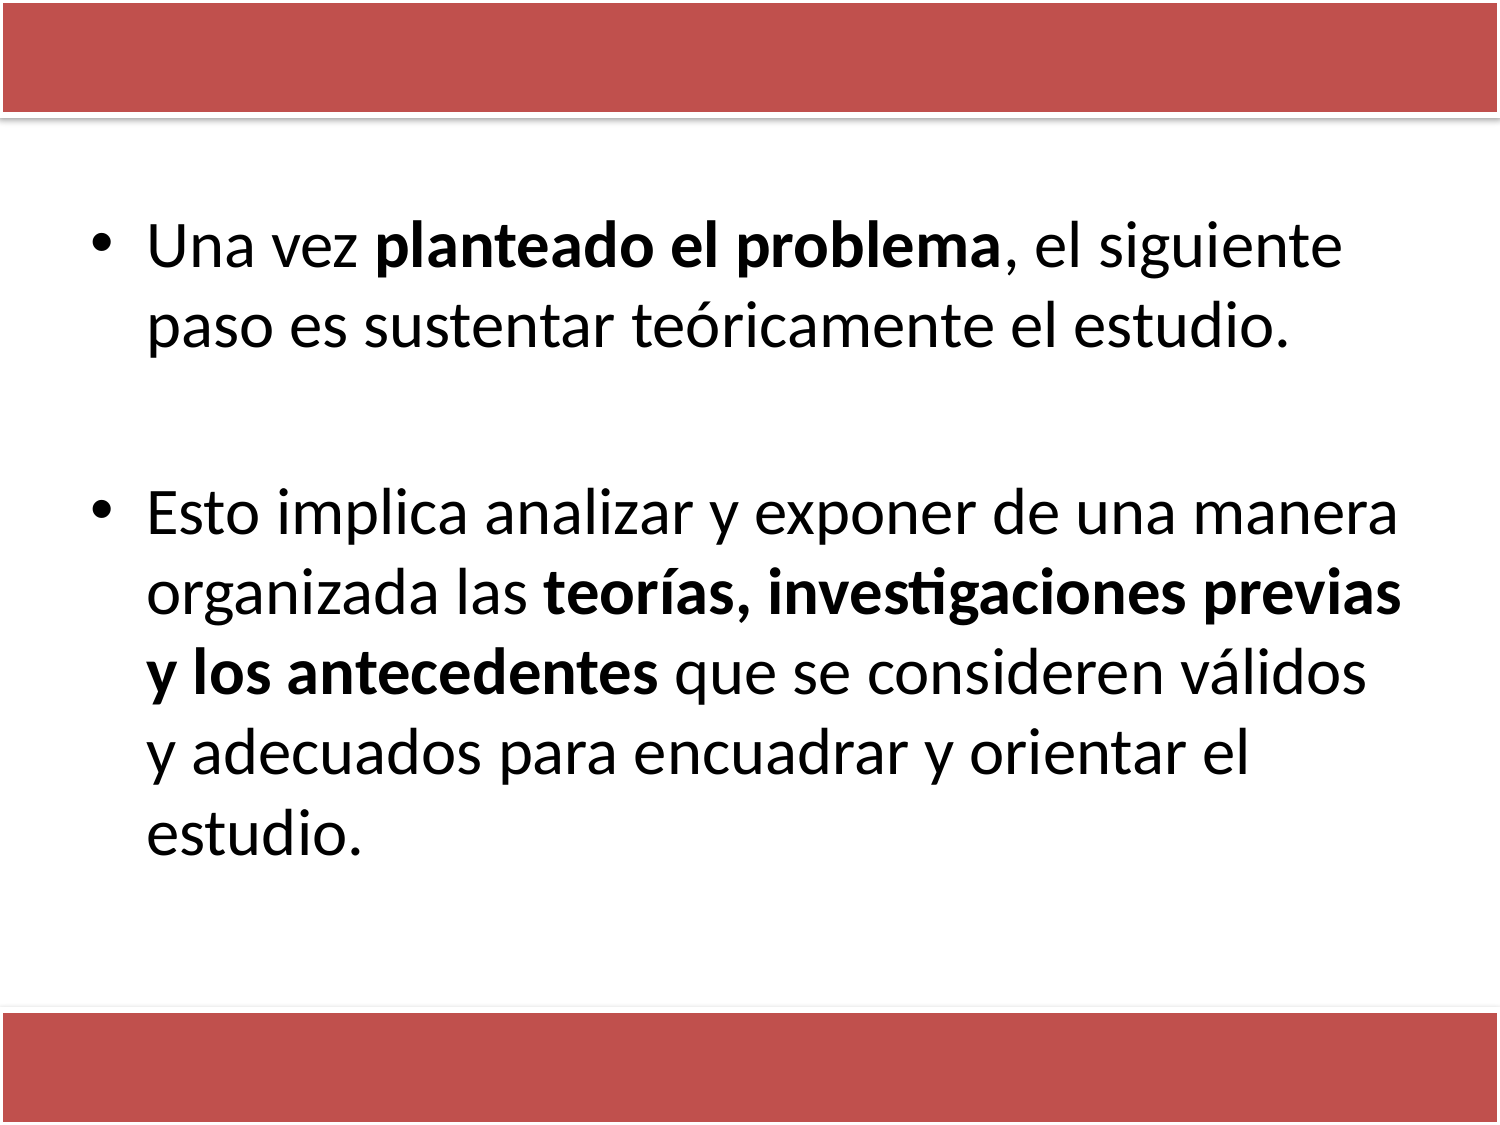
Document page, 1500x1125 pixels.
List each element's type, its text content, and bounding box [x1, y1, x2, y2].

text_box [0, 0, 1500, 118]
list Una vez planteado el problema, el siguiente paso es sustentar teóricamente el estudio. Esto implica analizar y exponer de una manera organizada las teorías, investigaciones previas y los antecedentes que se consideren válidos y adecuados para encuadrar y orientar el estudio. [75, 233, 1425, 936]
text_box [0, 1007, 1500, 1125]
title [75, 45, 1425, 233]
